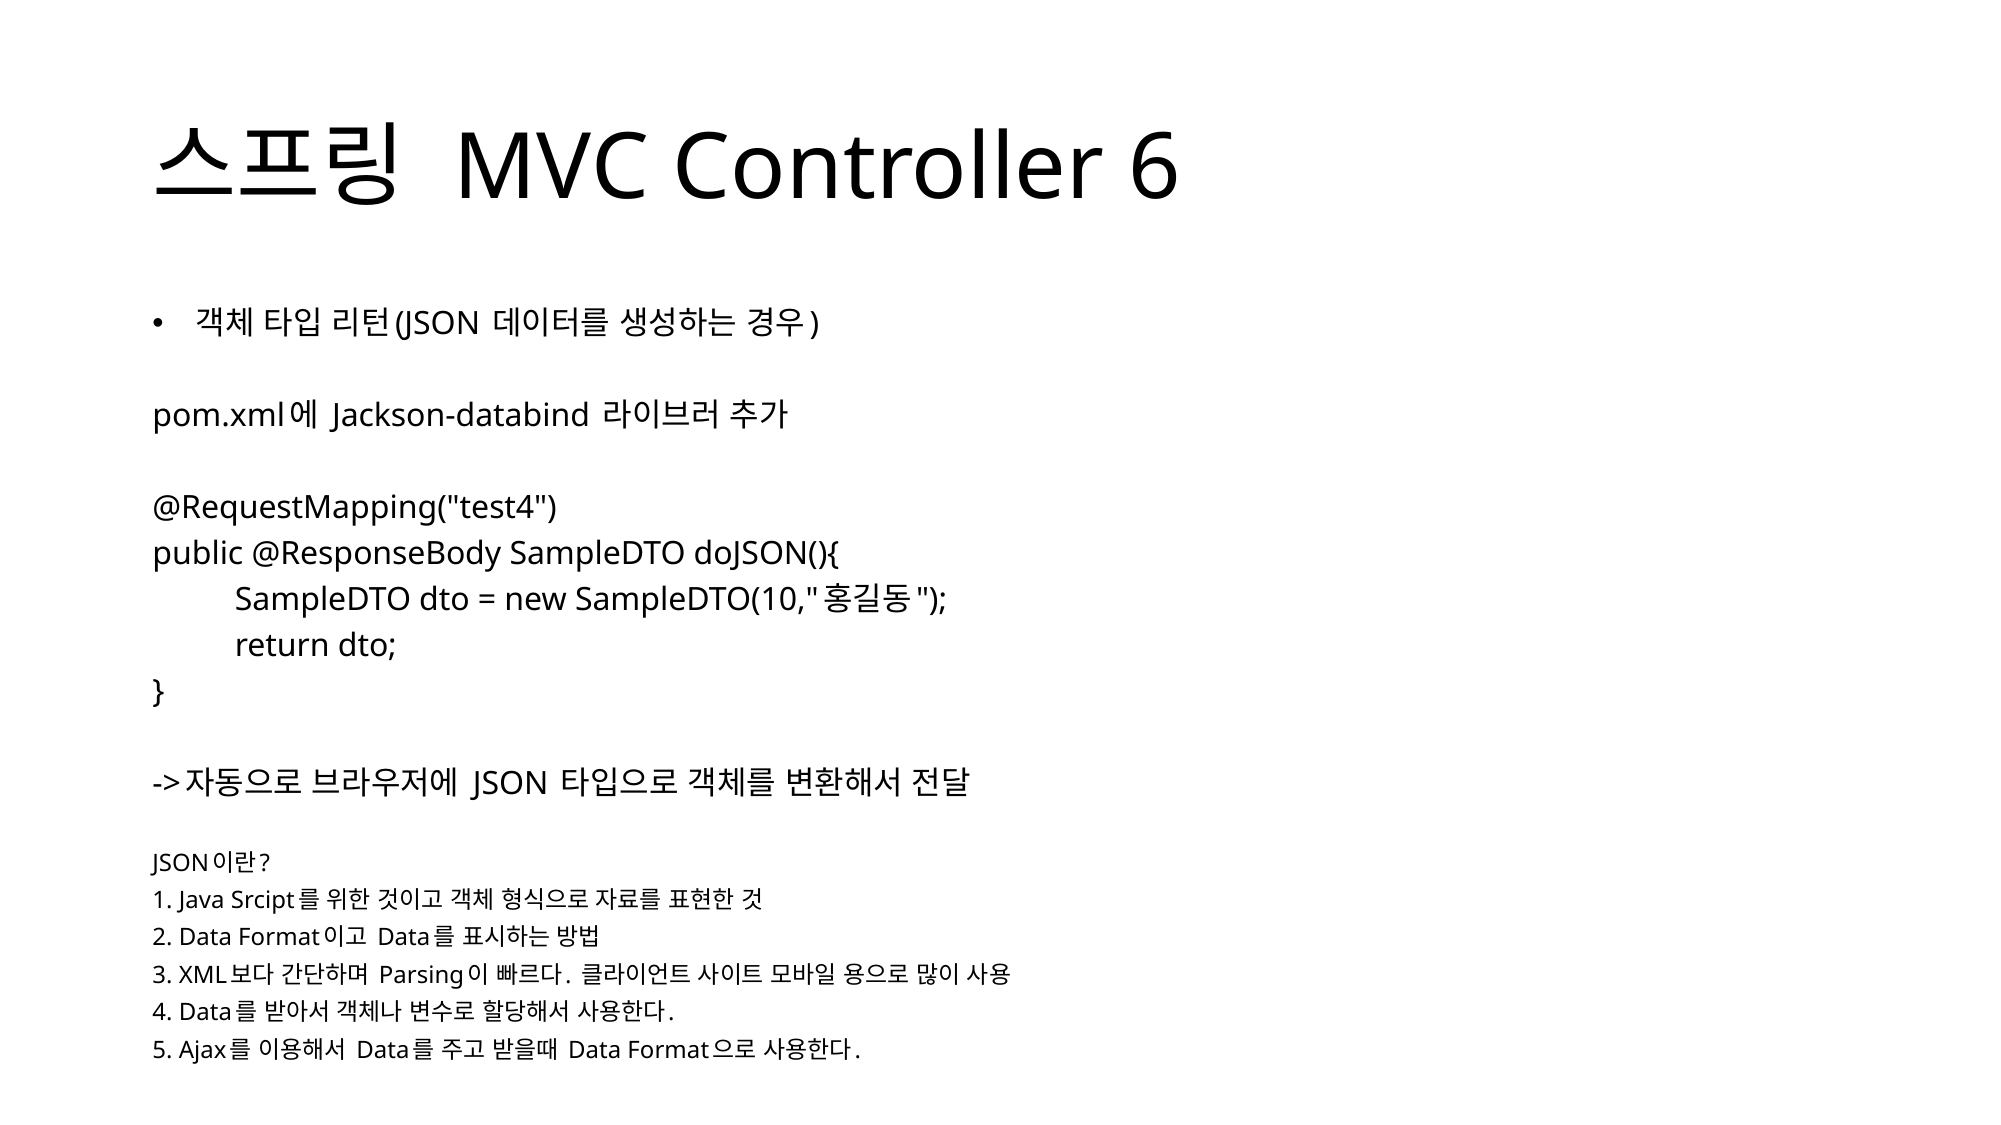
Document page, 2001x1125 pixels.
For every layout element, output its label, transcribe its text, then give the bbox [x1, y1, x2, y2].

list 객체 타입 리턴(JSON 데이터를 생성하는 경우) pom.xml에 Jackson-databind 라이브러 추가 @RequestMapping("test4") public @ResponseBody SampleDTO doJSON(){ SampleDTO dto = new SampleDTO(10,"홍길동"); return dto; } ->자동으로 브라우저에 JSON 타입으로 객체를 변환해서 전달 JSON이란? 1. Java Srcipt를 위한 것이고 객체 형식으로 자료를 표현한 것 2. Data Format이고 Data를 표시하는 방법 3. XML보다 간단하며 Parsing이 빠르다. 클라이언트 사이트 모바일 용으로 많이 사용 4. Data를 받아서 객체나 변수로 할당해서 사용한다. 5. Ajax를 이용해서 Data를 주고 받을때 Data Format으로 사용한다. [137, 299, 1863, 1082]
title 스프링 MVC Controller 6 [137, 59, 1863, 278]
